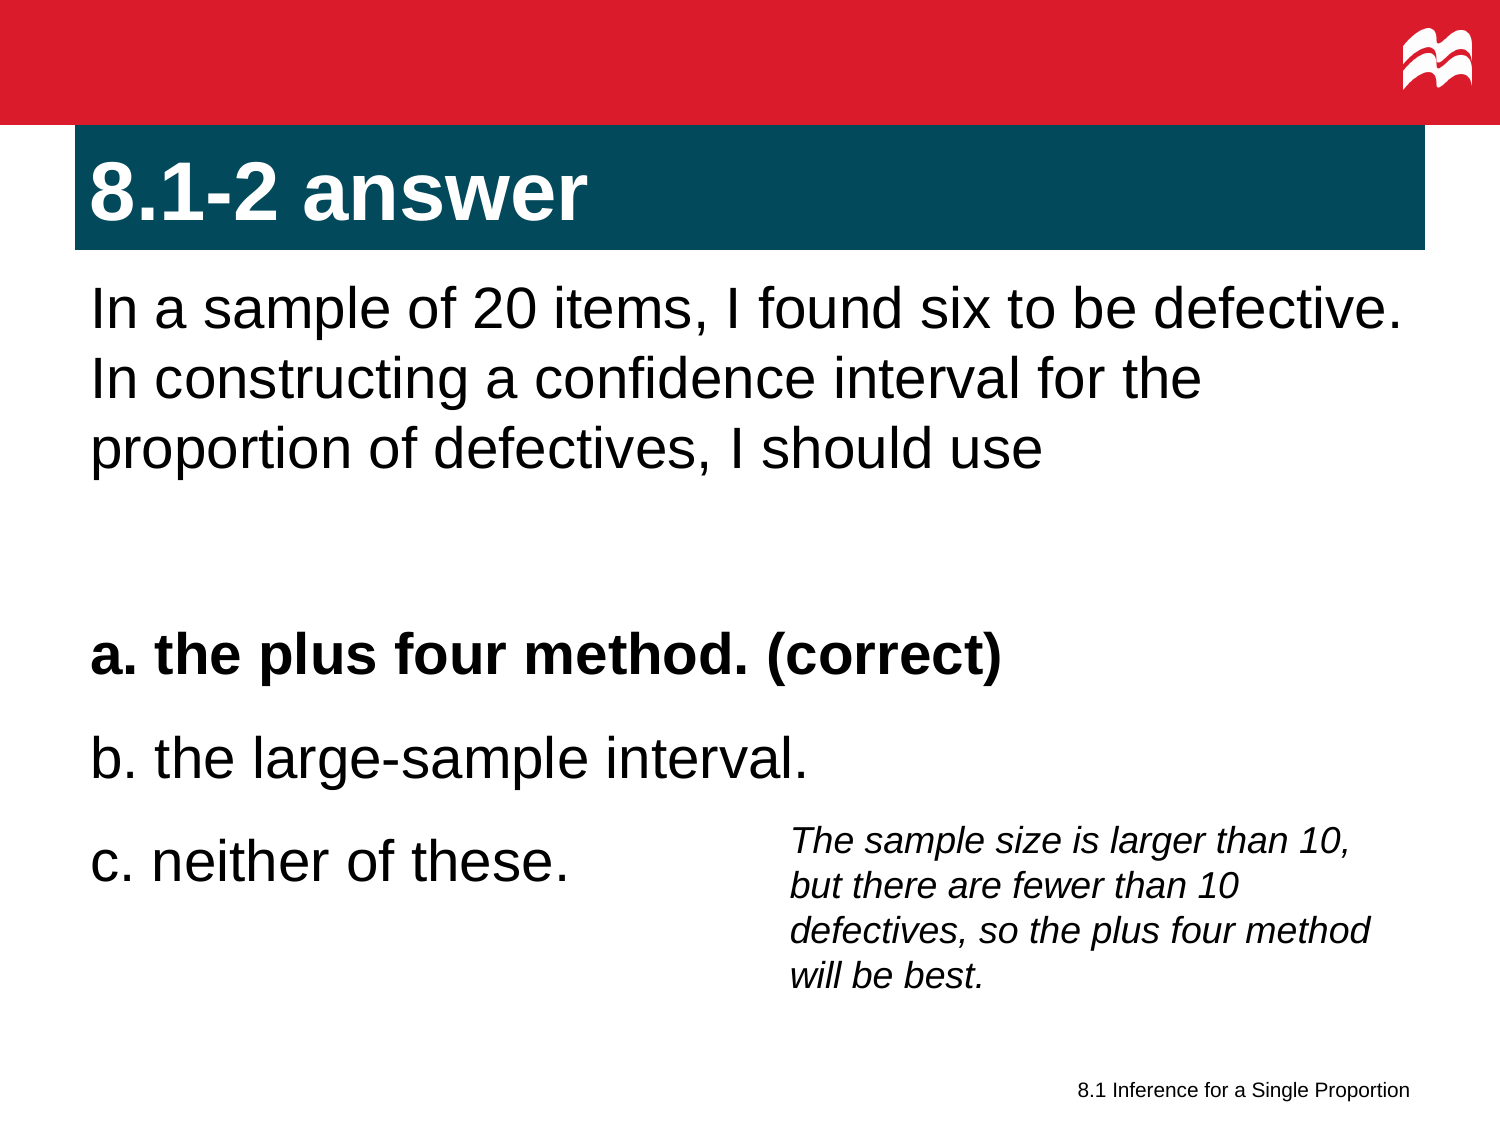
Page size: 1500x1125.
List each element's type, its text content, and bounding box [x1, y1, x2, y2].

title 8.1-2 answer [75, 125, 1425, 250]
picture [1403, 28, 1472, 90]
footer 8.1 Inference for a Single Proportion [1039, 1074, 1425, 1110]
text_box The sample size is larger than 10, but there are fewer than 10 defectives, so the plus four method will be best. [774, 809, 1400, 1004]
list In a sample of 20 items, I found six to be defective. In constructing a confidence interval for the proportion of defectives, I should use a. the plus four method. (correct) b. the large-sample interval. c. neither of these. [75, 262, 1425, 1100]
